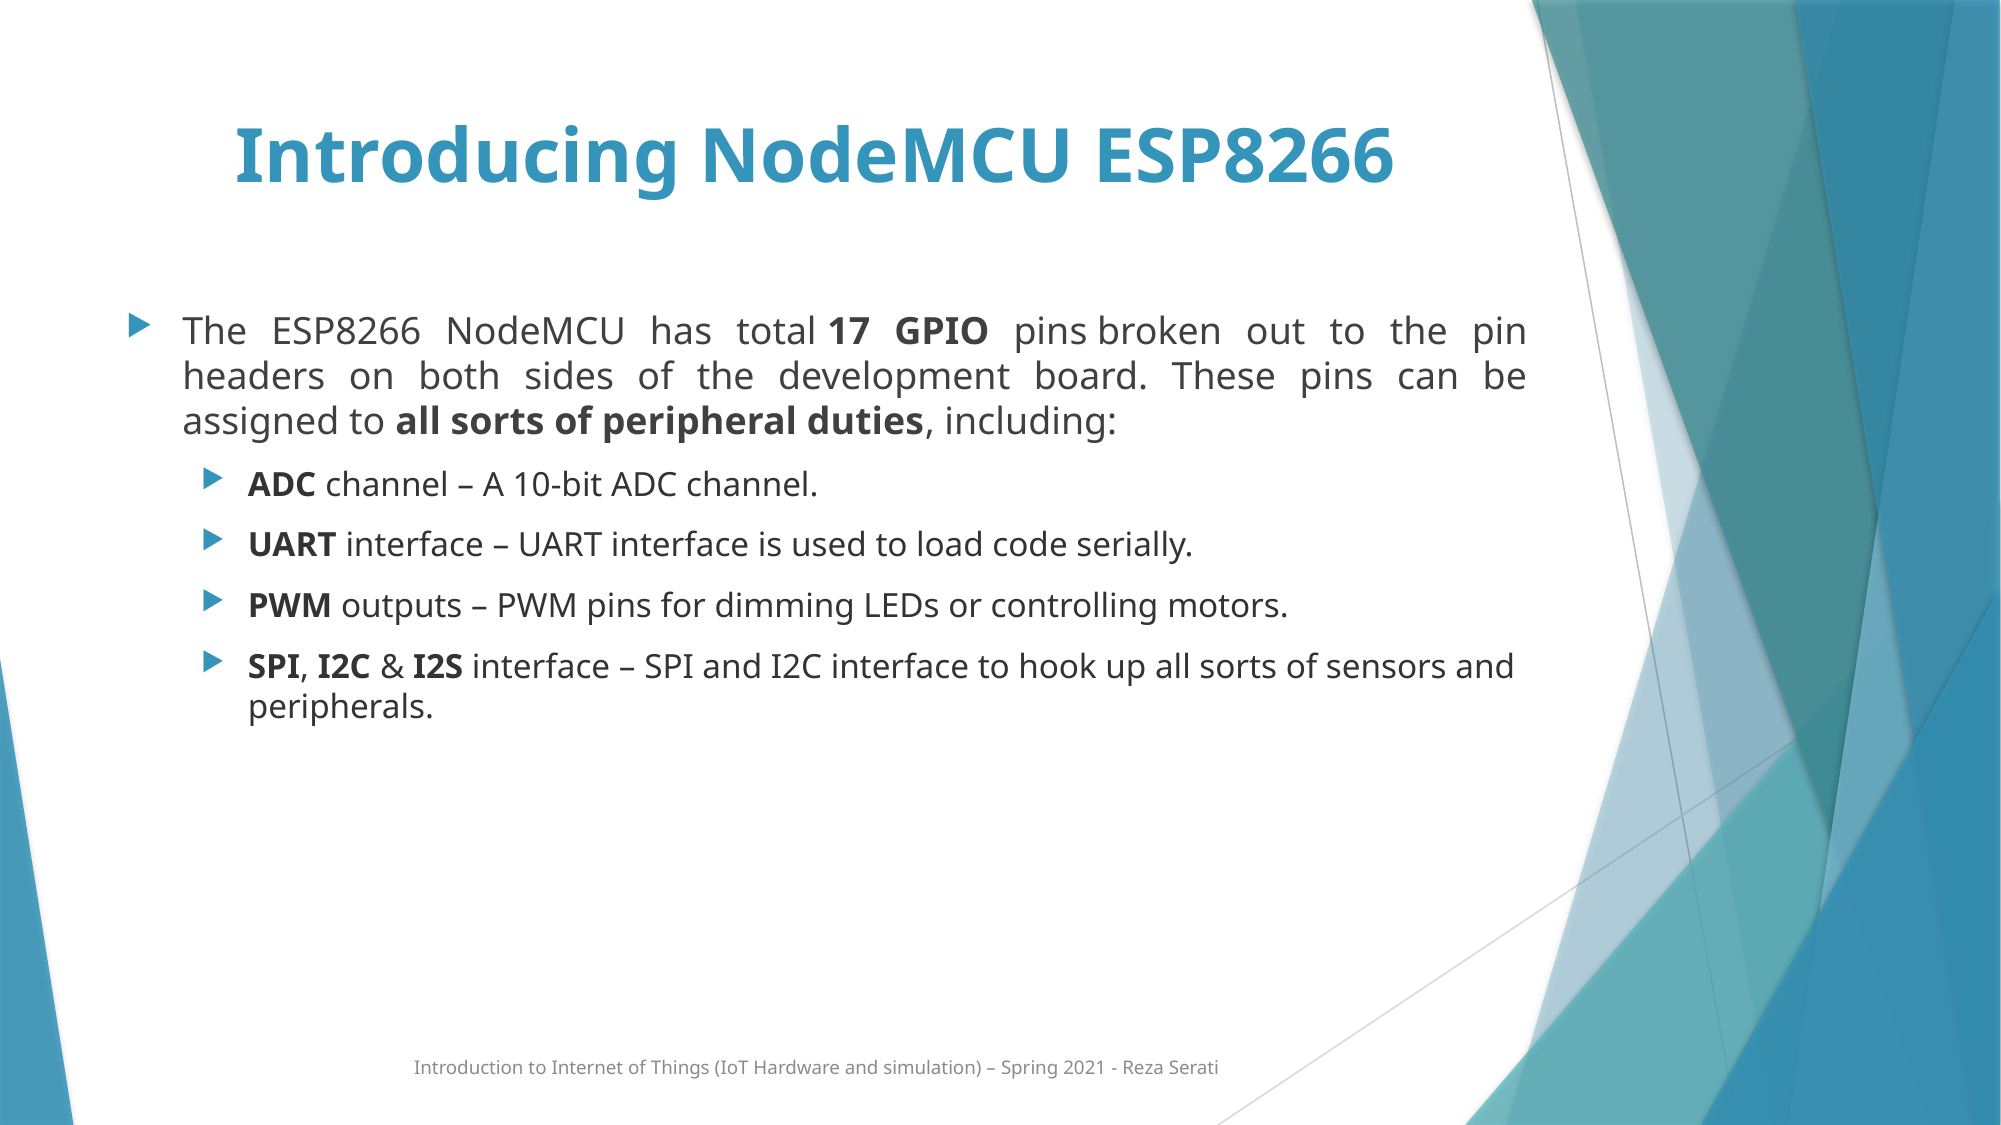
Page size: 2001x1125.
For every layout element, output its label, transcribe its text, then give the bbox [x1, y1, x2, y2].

footer Introduction to Internet of Things (IoT Hardware and simulation) – Spring 2021 - Reza Serati [299, 1037, 1333, 1097]
list The ESP8266 NodeMCU has total 17 GPIO pins broken out to the pin headers on both sides of the development board. These pins can be assigned to all sorts of peripheral duties, including: ADC channel – A 10-bit ADC channel. UART interface – UART interface is used to load code serially. PWM outputs – PWM pins for dimming LEDs or controlling motors. SPI, I2C & I2S interface – SPI and I2C interface to hook up all sorts of sensors and peripherals. [111, 299, 1544, 1000]
title Introducing NodeMCU ESP8266 [111, 99, 1522, 299]
